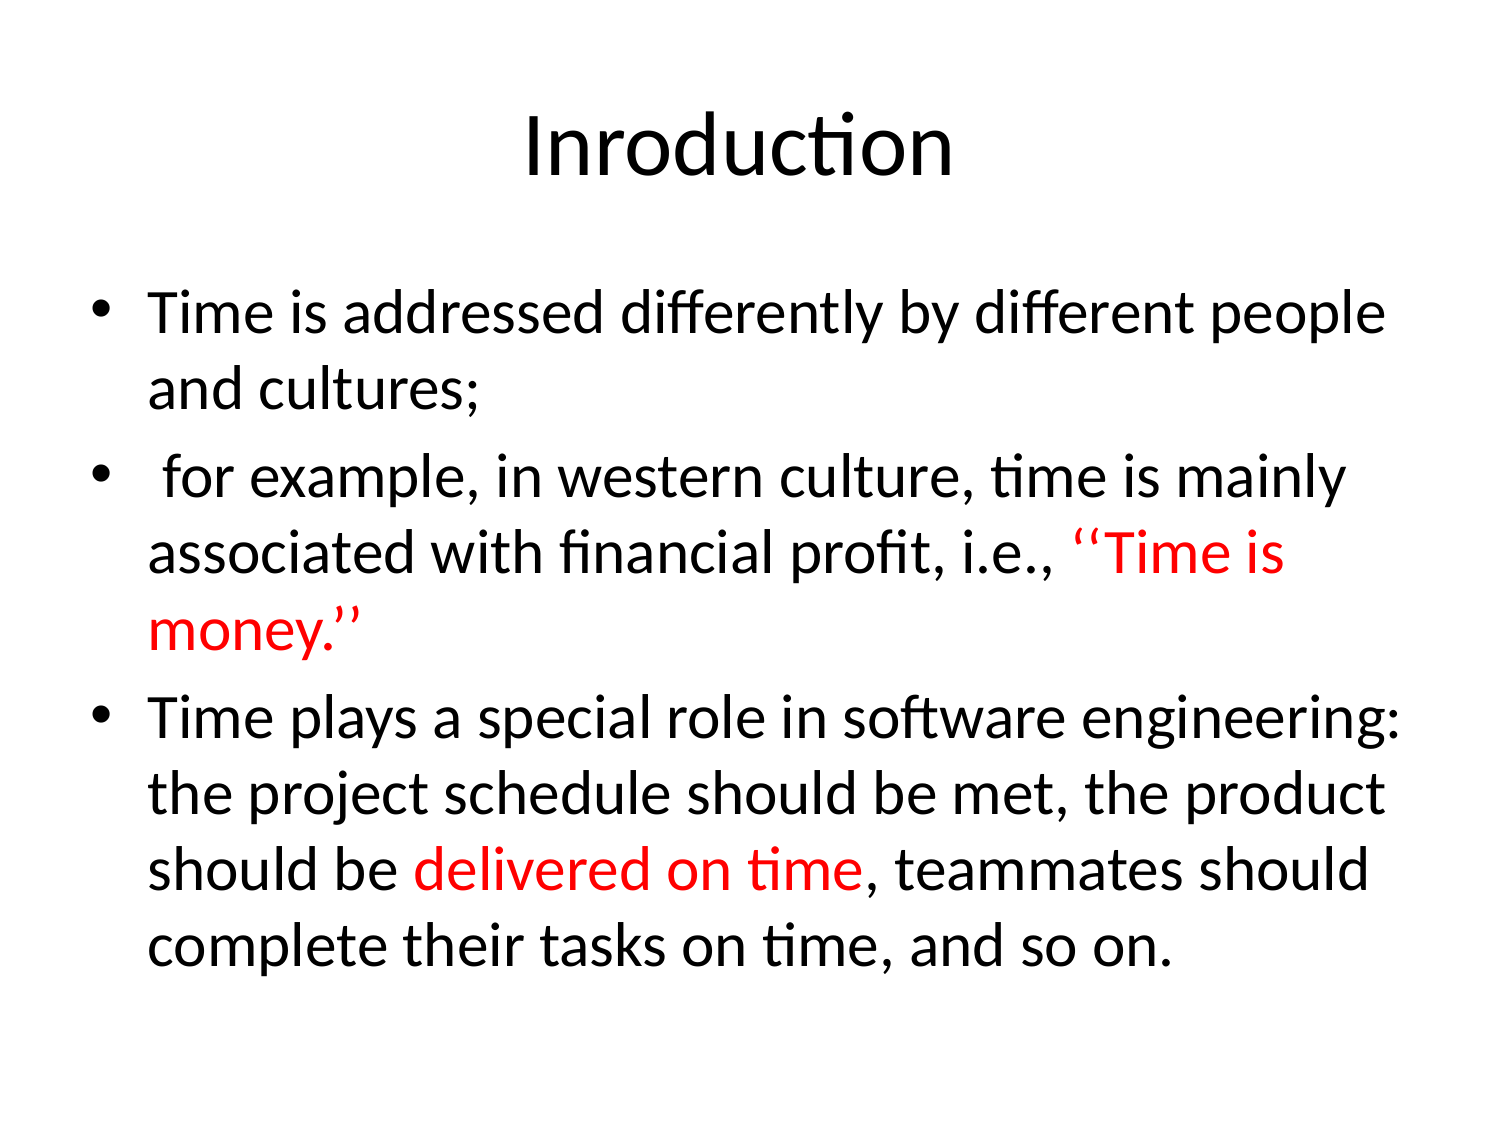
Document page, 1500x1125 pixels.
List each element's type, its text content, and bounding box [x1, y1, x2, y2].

list Time is addressed differently by different people and cultures; for example, in western culture, time is mainly associated with financial profit, i.e., ‘‘Time is money.’’ Time plays a special role in software engineering: the project schedule should be met, the product should be delivered on time, teammates should complete their tasks on time, and so on. [75, 262, 1425, 1005]
title Inroduction [75, 45, 1425, 233]
